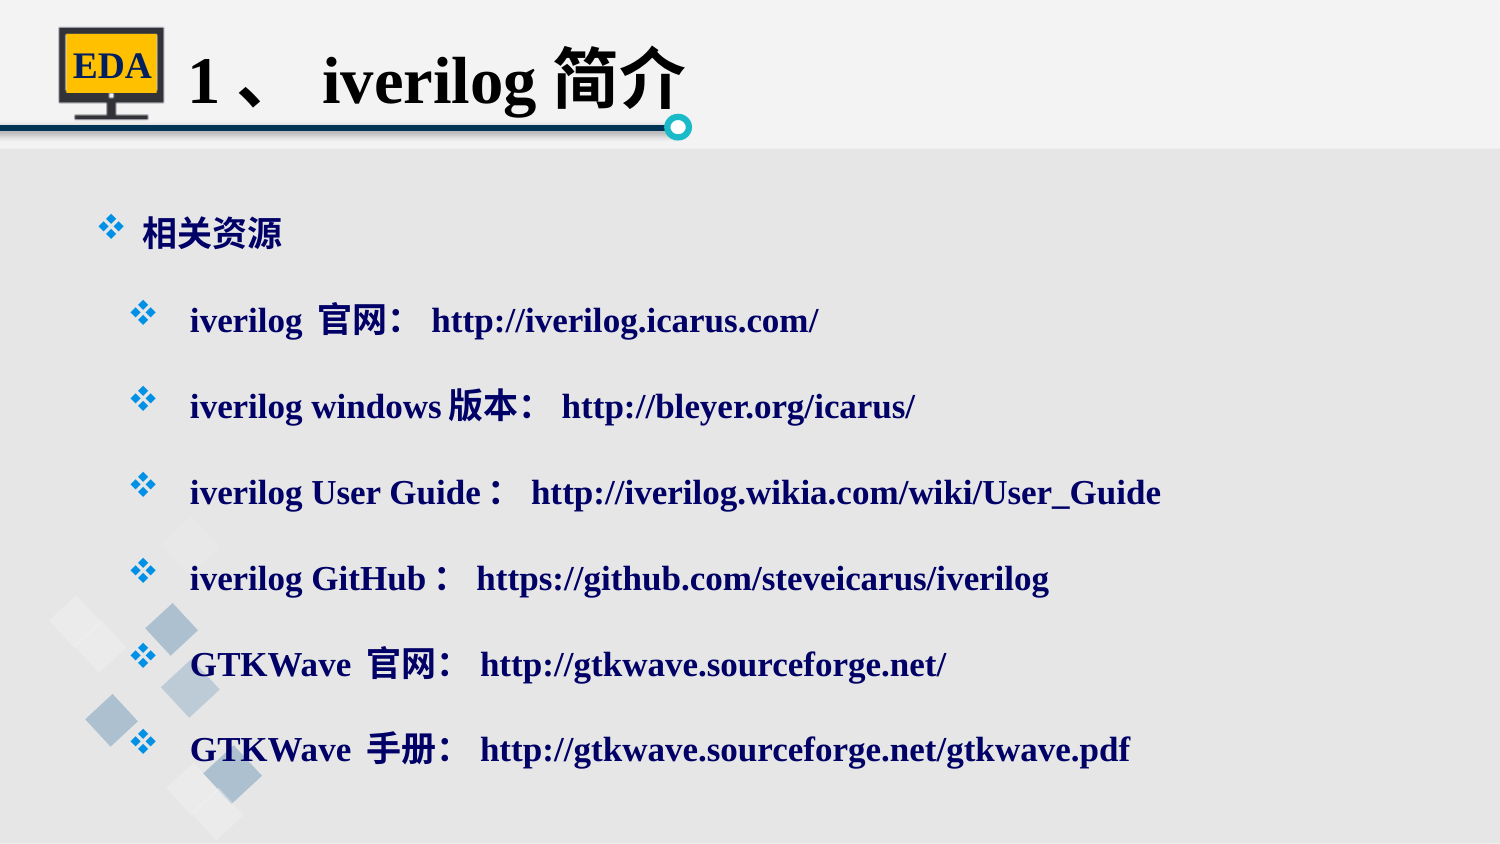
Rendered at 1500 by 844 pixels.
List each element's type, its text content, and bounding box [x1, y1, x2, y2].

list 相关资源 iverilog 官网：http://iverilog.icarus.com/ iverilog windows版本：http://bleyer.org/icarus/ iverilog User Guide：http://iverilog.wikia.com/wiki/User_Guide iverilog GitHub：https://github.com/steveicarus/iverilog GTKWave 官网：http://gtkwave.sourceforge.net/ GTKWave 手册：http://gtkwave.sourceforge.net/gtkwave.pdf [80, 163, 1447, 783]
title 1、iverilog简介 [173, 26, 1402, 140]
